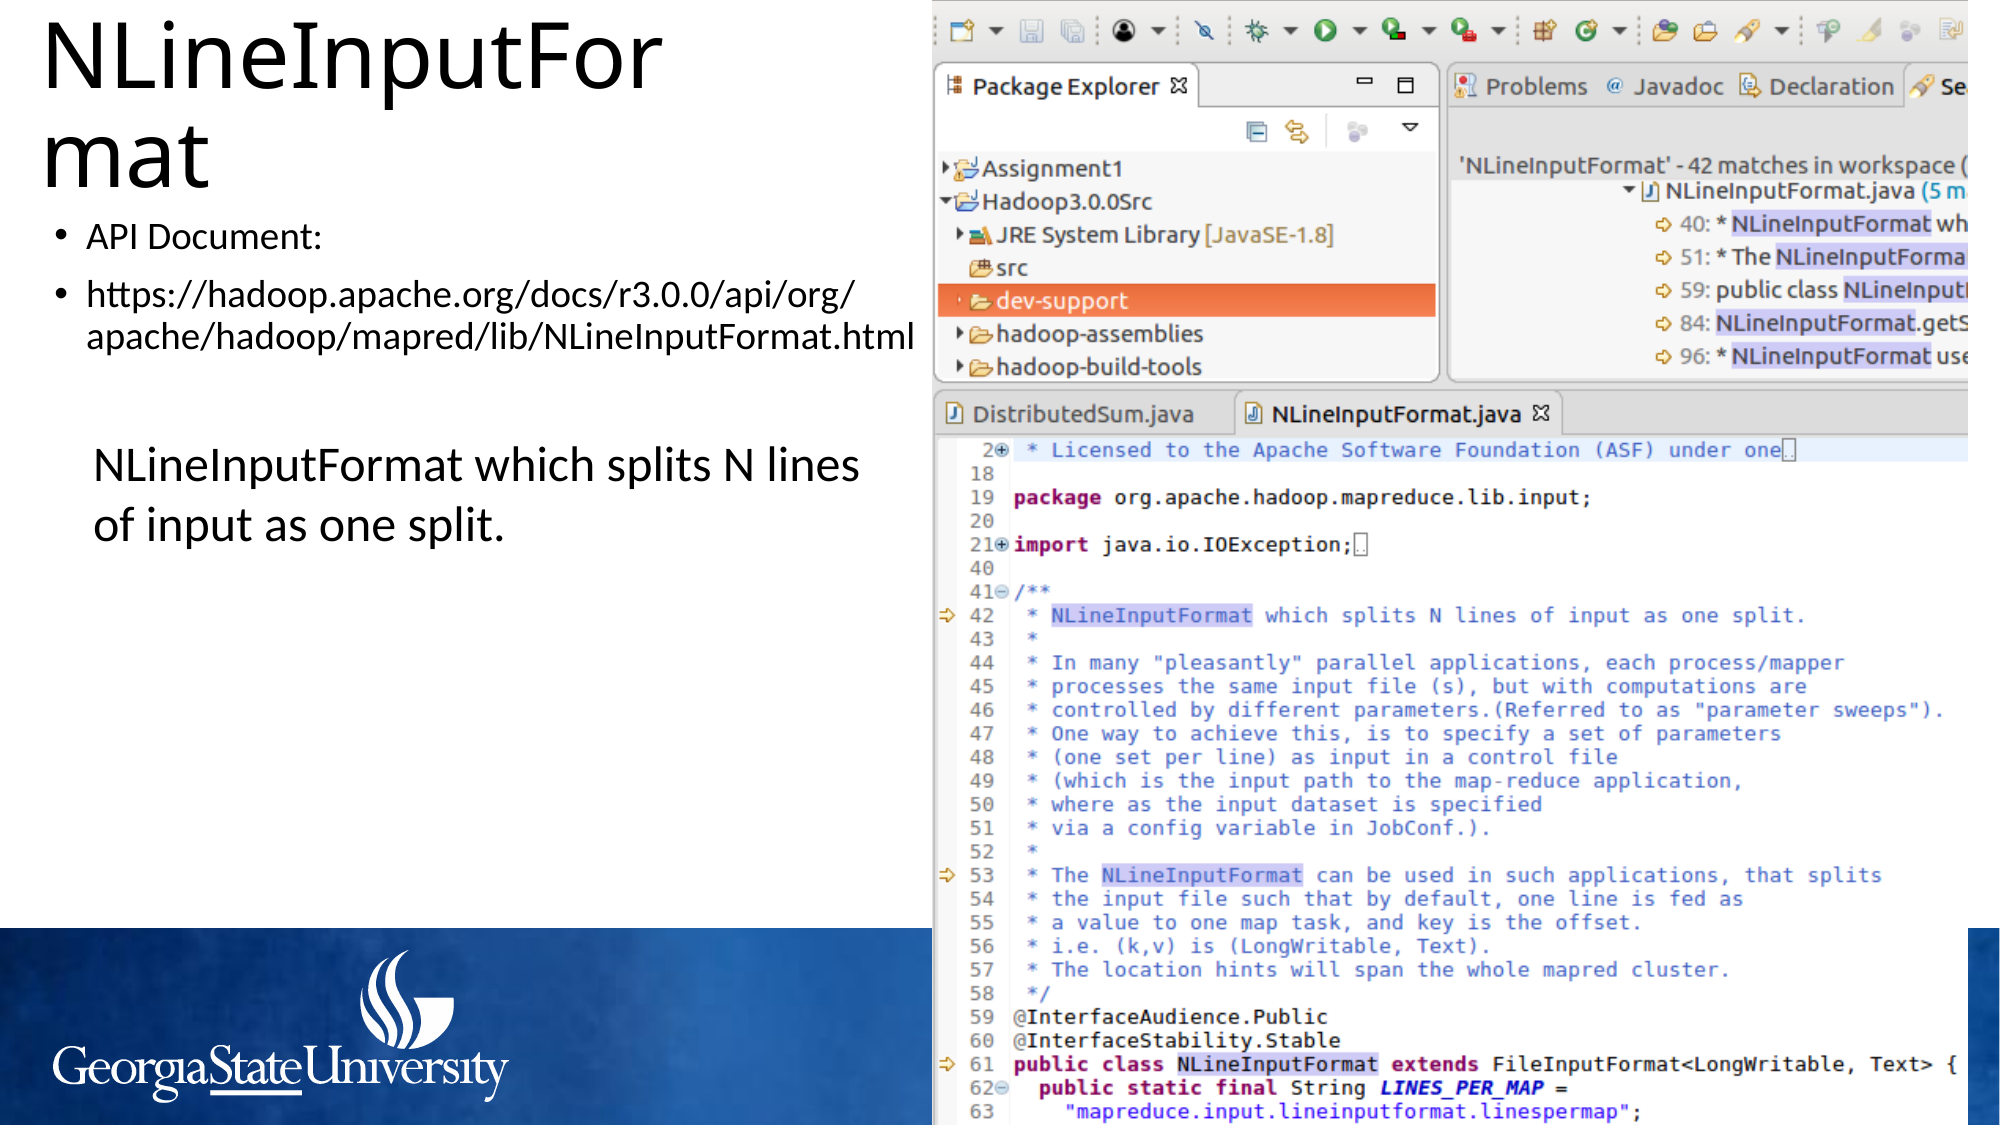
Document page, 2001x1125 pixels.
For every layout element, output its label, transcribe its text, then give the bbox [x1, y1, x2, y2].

text_box NLineInputFormat which splits N lines of input as one split. [78, 424, 894, 559]
text_box API Document: https://hadoop.apache.org/docs/r3.0.0/api/org/apache/hadoop/mapred/lib/NLineInputFormat.html [39, 208, 932, 405]
title NLineInputFormat [25, 48, 752, 168]
picture [1968, 928, 2000, 1125]
picture [0, 928, 932, 1125]
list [932, 0, 1968, 1125]
